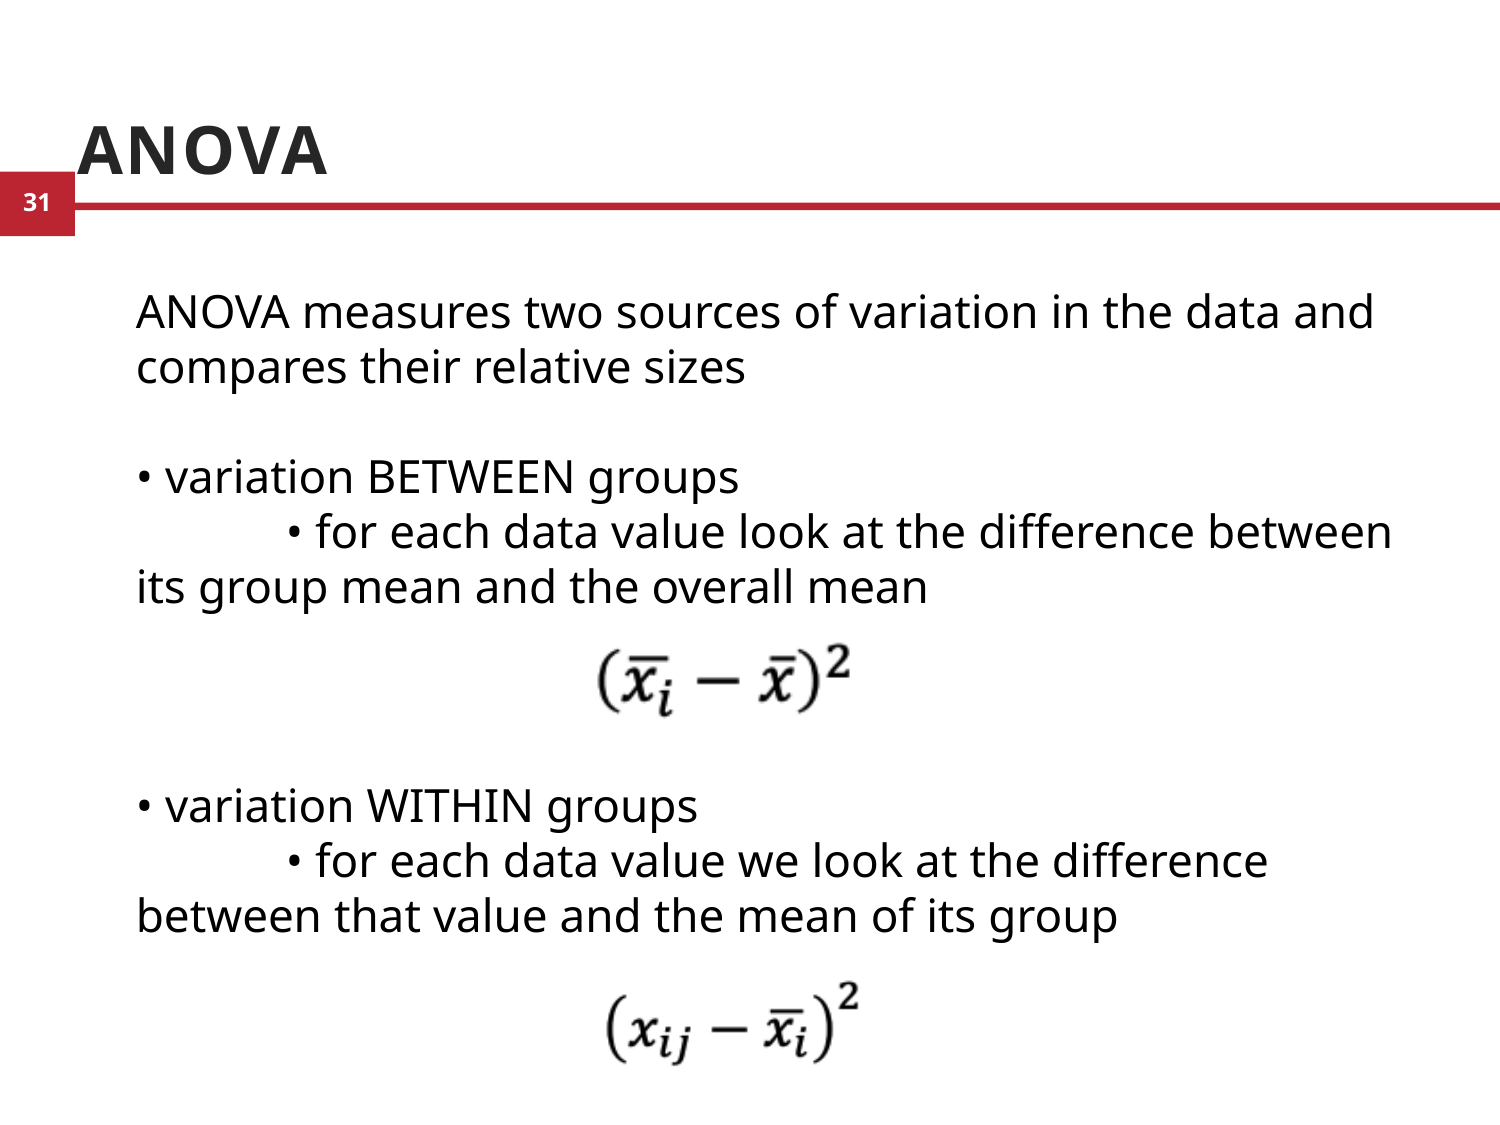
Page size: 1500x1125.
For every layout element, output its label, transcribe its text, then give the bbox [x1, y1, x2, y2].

title ANOVA [75, 0, 1425, 188]
picture [574, 636, 870, 732]
text_box ANOVA measures two sources of variation in the data and compares their relative sizes • variation BETWEEN groups • for each data value look at the difference between its group mean and the overall mean • variation WITHIN groups • for each data value we look at the difference between that value and the mean of its group [121, 274, 1421, 950]
picture [590, 974, 870, 1076]
